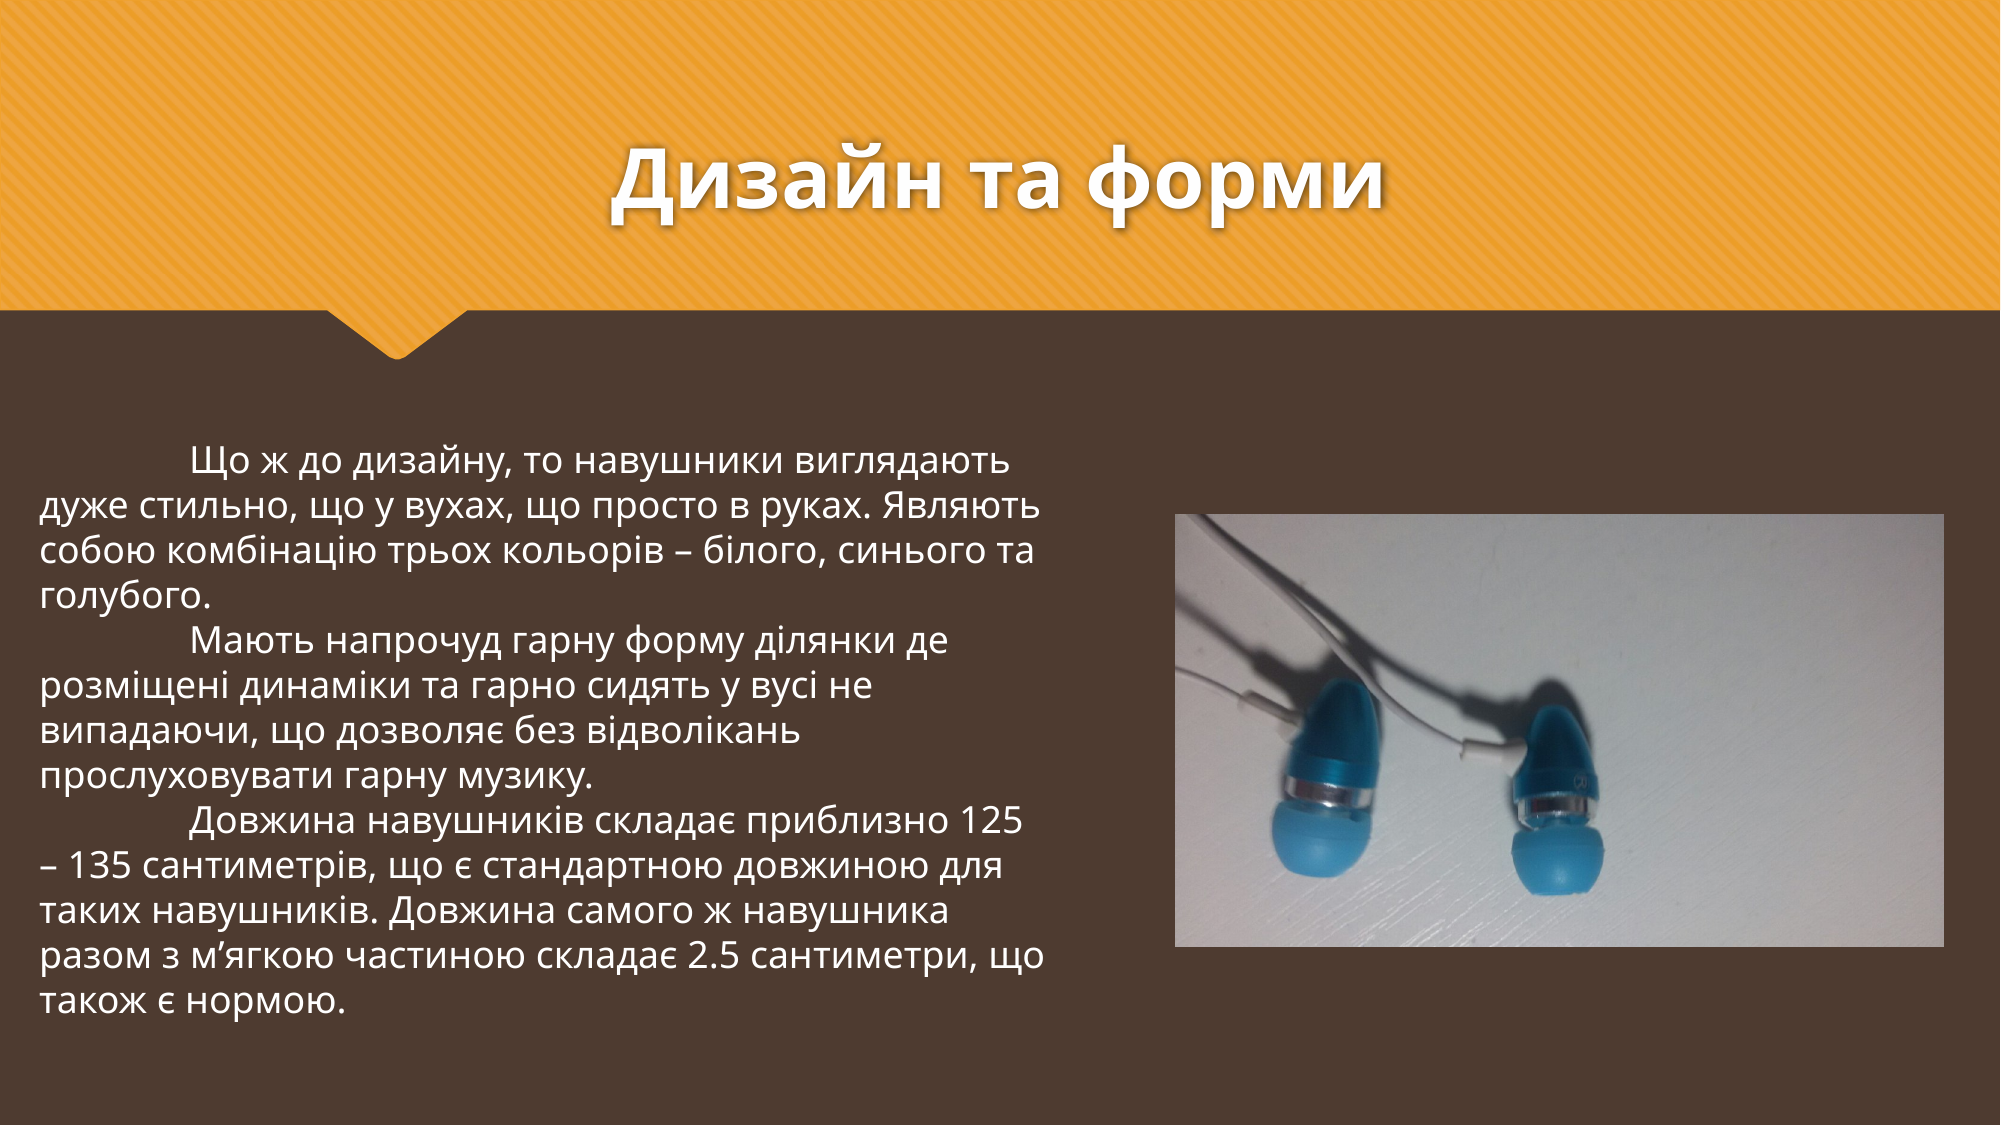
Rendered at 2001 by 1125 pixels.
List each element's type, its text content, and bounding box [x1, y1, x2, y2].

picture [1175, 514, 1944, 948]
title Дизайн та форми [132, 73, 1868, 233]
text_box Що ж до дизайну, то навушники виглядають дуже стильно, що у вухах, що просто в руках. Являють собою комбінацію трьох кольорів – білого, синього та голубого. Мають напрочуд гарну форму ділянки де розміщені динаміки та гарно сидять у вусі не випадаючи, що дозволяє без відволікань прослуховувати гарну музику. Довжина навушників складає приблизно 125 – 135 сантиметрів, що є стандартною довжиною для таких навушників. Довжина самого ж навушника разом з м’ягкою частиною складає 2.5 сантиметри, що також є нормою. [24, 428, 1062, 1029]
